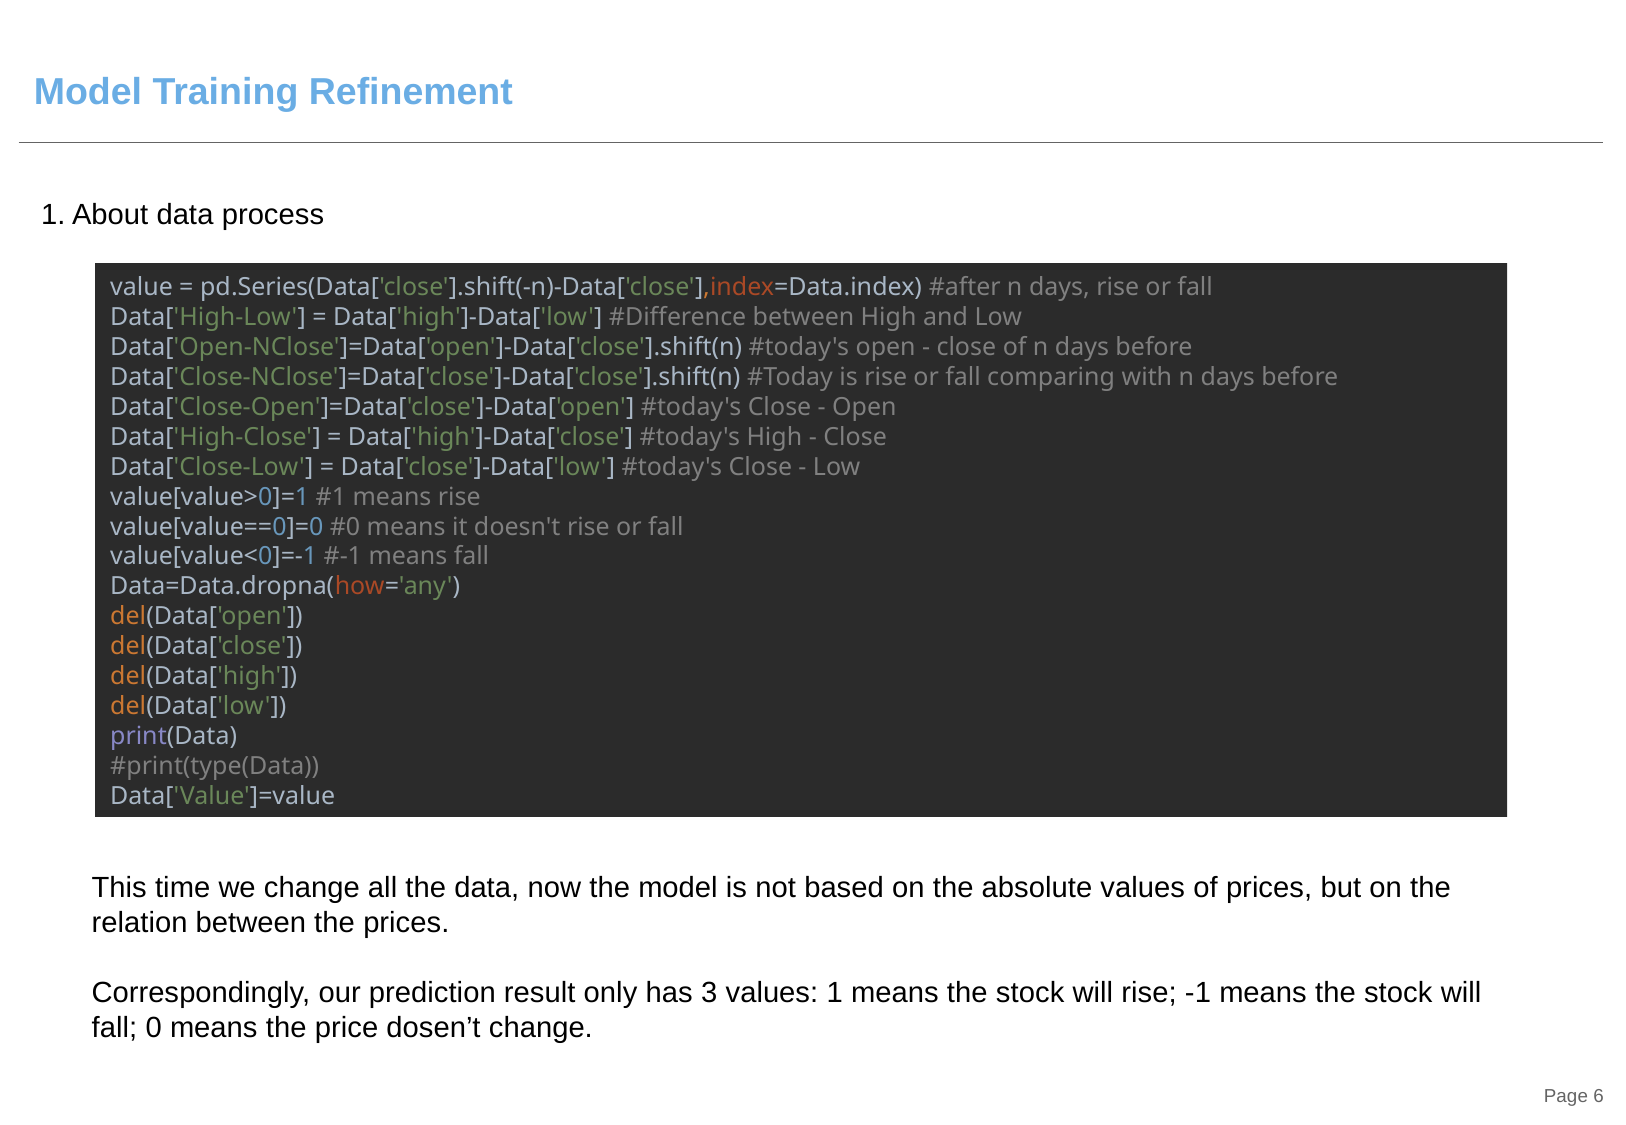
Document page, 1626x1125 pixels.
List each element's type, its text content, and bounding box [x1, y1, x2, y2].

text_box 1. About data process [26, 187, 929, 238]
text_box This time we change all the data, now the model is not based on the absolute values of prices, but on the relation between the prices. Correspondingly, our prediction result only has 3 values: 1 means the stock will rise; -1 means the stock will fall; 0 means the price dosen’t change. [76, 860, 1508, 1051]
text_box value = pd.Series(Data['close'].shift(-n)-Data['close'],index=Data.index) #after n days, rise or fall Data['High-Low'] = Data['high']-Data['low'] #Difference between High and Low Data['Open-NClose']=Data['open']-Data['close'].shift(n) #today's open - close of n days before Data['Close-NClose']=Data['close']-Data['close'].shift(n) #Today is rise or fall comparing with n days before Data['Close-Open']=Data['close']-Data['open'] #today's Close - Open Data['High-Close'] = Data['high']-Data['close'] #today's High - Close Data['Close-Low'] = Data['close']-Data['low'] #today's Close - Low value[value>0]=1 #1 means rise value[value==0]=0 #0 means it doesn't rise or fall value[value<0]=-1 #-1 means fall Data=Data.dropna(how='any') del(Data['open']) del(Data['close']) del(Data['high']) del(Data['low']) print(Data) #print(type(Data)) Data['Value']=value [95, 263, 1508, 817]
title Model Training Refinement [26, 49, 1615, 112]
